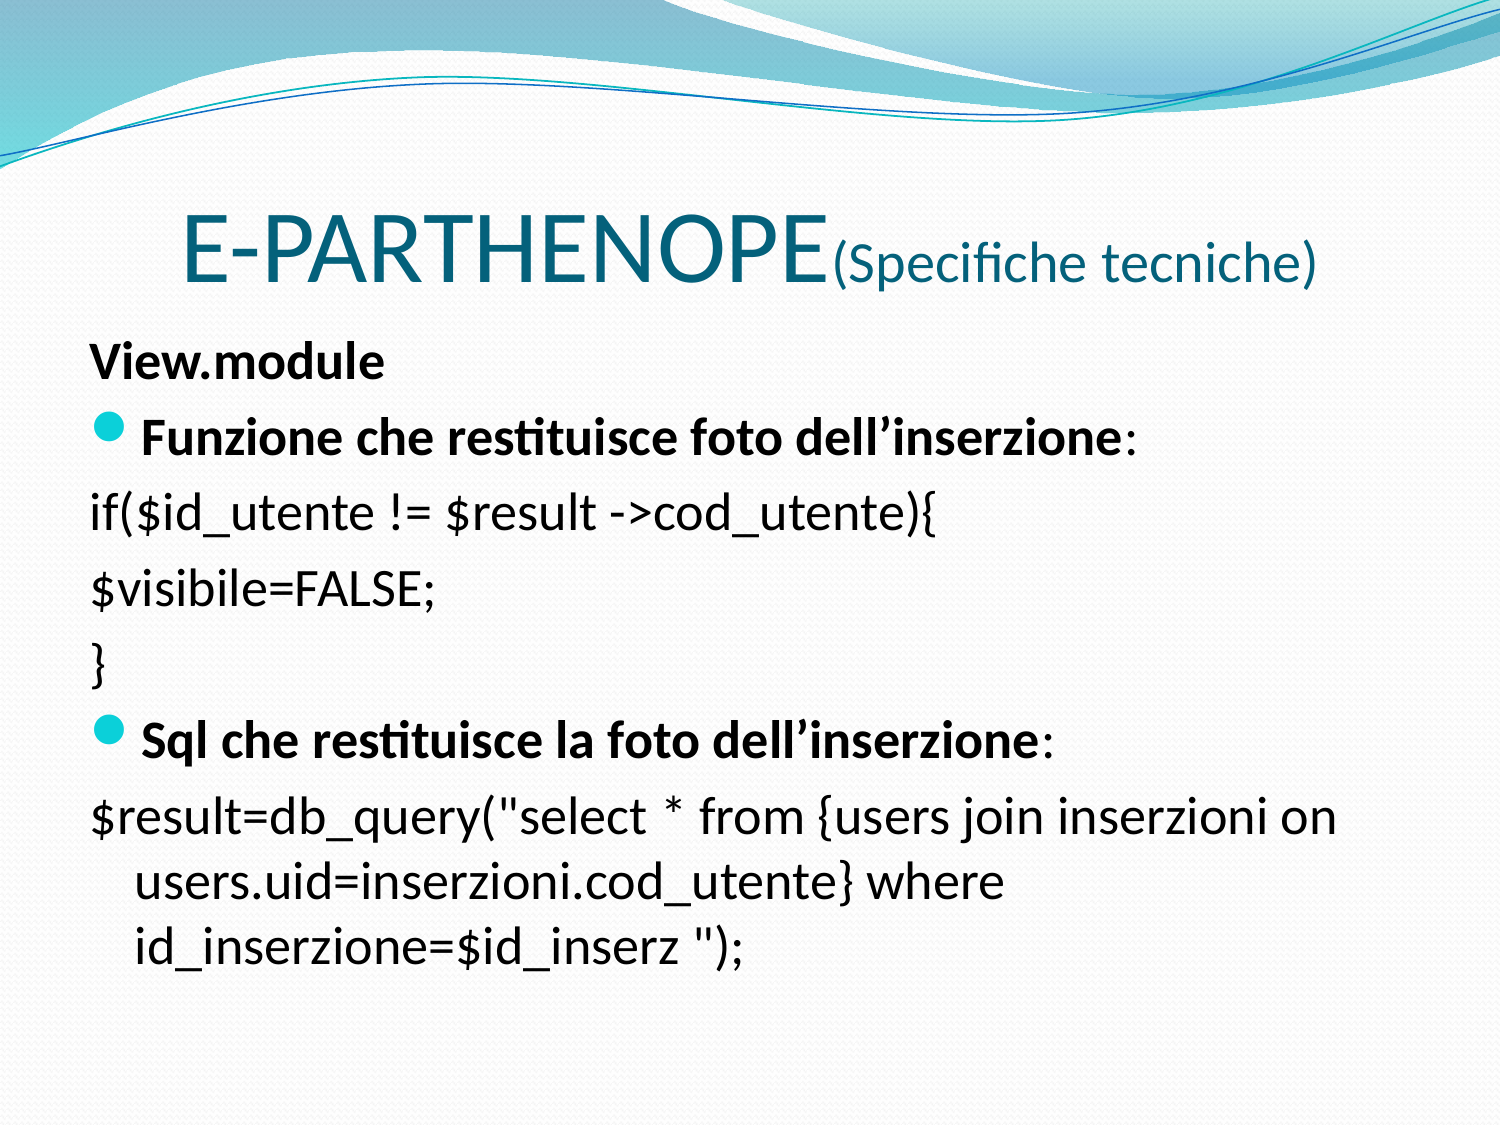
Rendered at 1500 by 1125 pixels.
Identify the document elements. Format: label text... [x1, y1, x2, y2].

title E-PARTHENOPE(Specifiche tecniche) [75, 115, 1425, 303]
list View.module Funzione che restituisce foto dell’inserzione: if($id_utente != $result ->cod_utente){ $visibile=FALSE; } Sql che restituisce la foto dell’inserzione: $result=db_query("select * from {users join inserzioni on users.uid=inserzioni.cod_utente} where id_inserzione=$id_inserz "); [75, 317, 1425, 1038]
